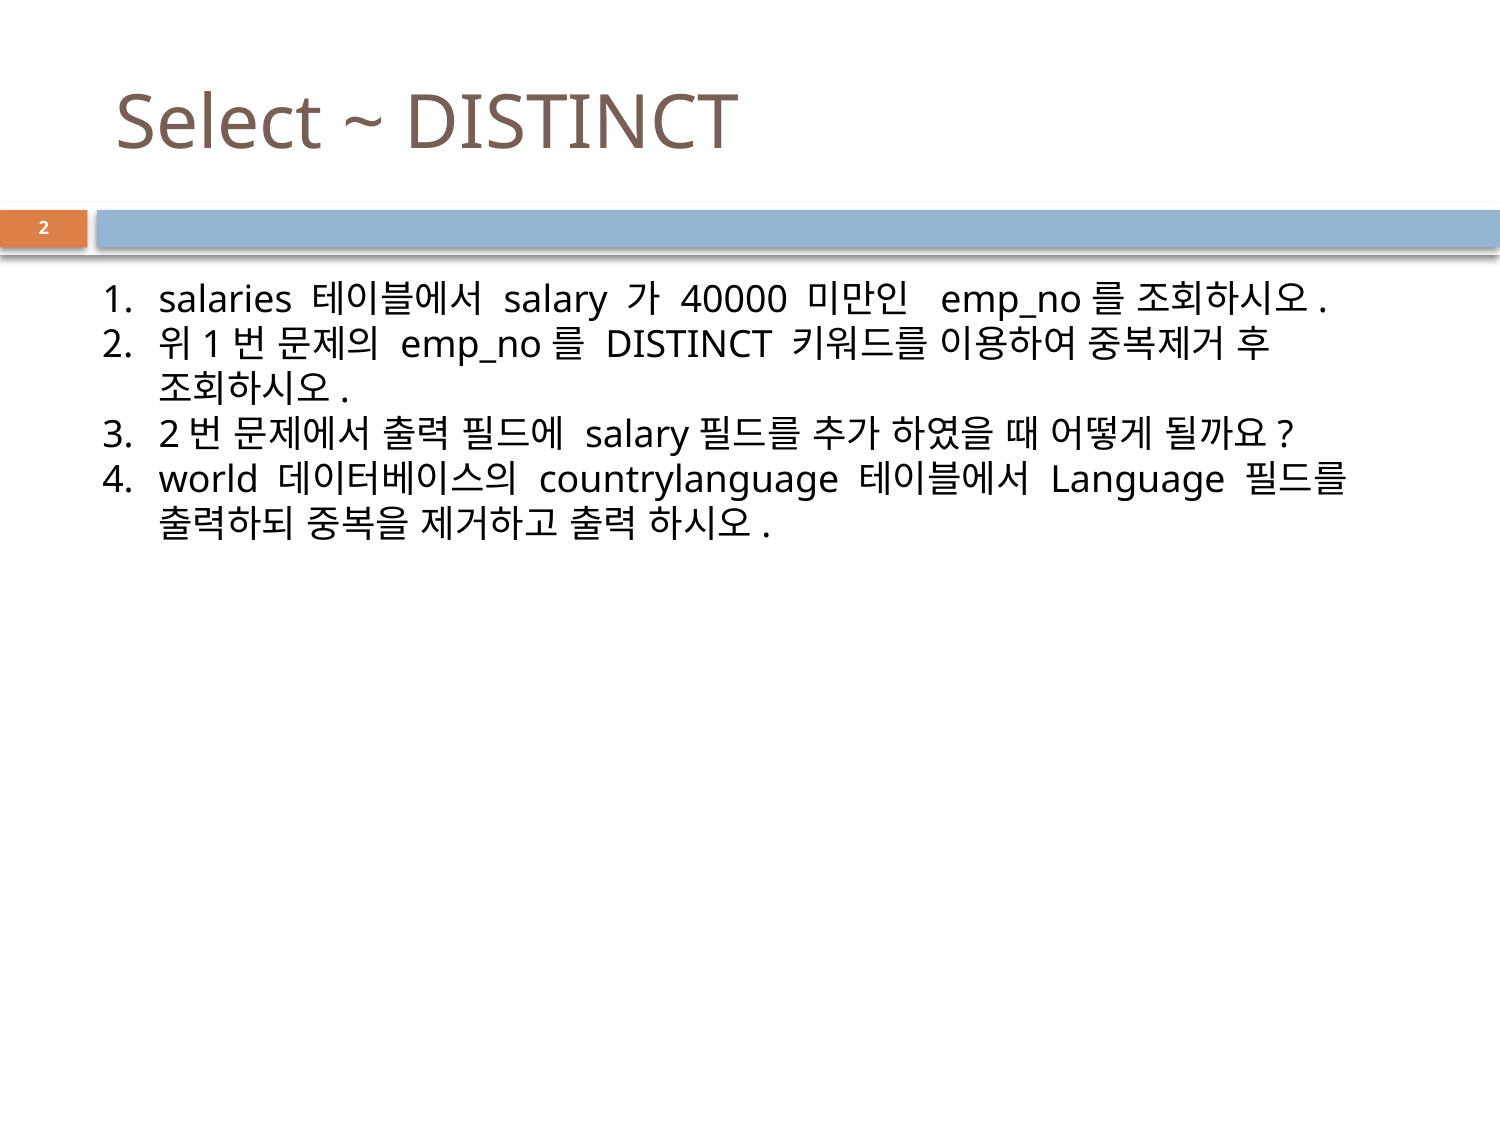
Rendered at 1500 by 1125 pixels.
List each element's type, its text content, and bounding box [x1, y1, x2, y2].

title Select ~ DISTINCT [100, 37, 1438, 200]
text_box salaries 테이블에서 salary 가 40000 미만인 emp_no를 조회하시오. 위1번 문제의 emp_no를 DISTINCT 키워드를 이용하여 중복제거 후 조회하시오. 2번 문제에서 출력 필드에 salary필드를 추가 하였을 때 어떻게 될까요? world 데이터베이스의 countrylanguage 테이블에서 Language 필드를 출력하되 중복을 제거하고 출력 하시오. [87, 267, 1438, 597]
slide_number 2 [0, 208, 88, 249]
